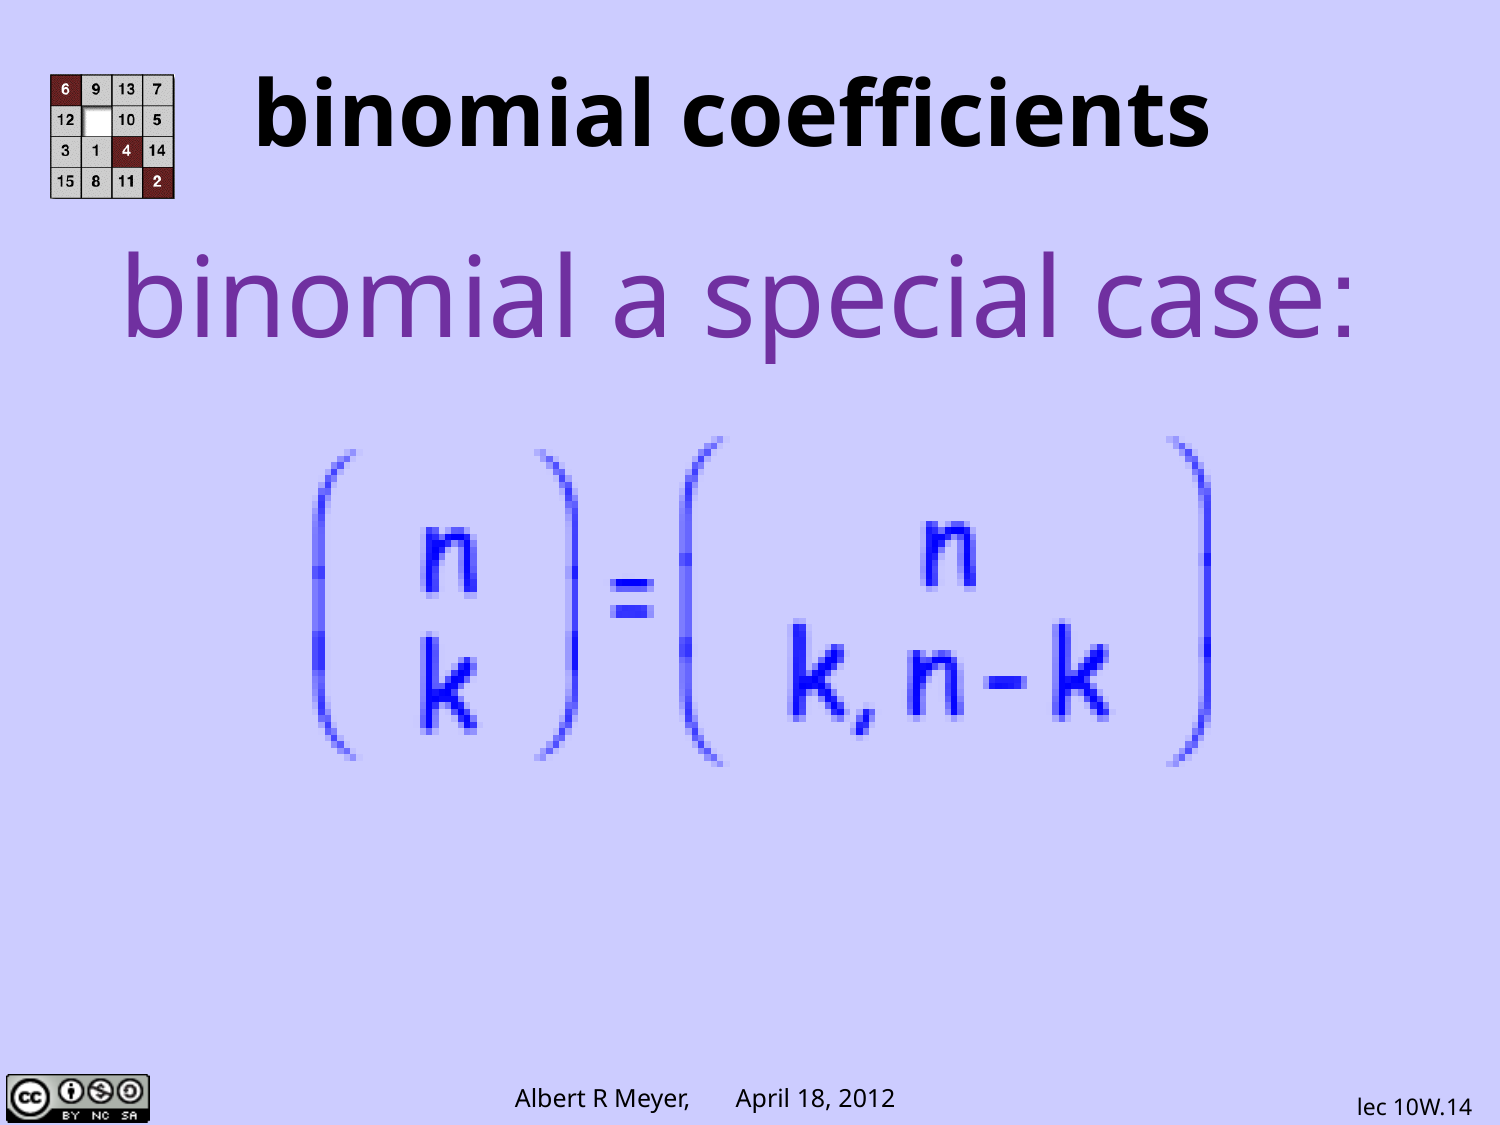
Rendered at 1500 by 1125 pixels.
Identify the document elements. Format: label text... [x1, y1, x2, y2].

text_box binomial coefficients [237, 50, 1233, 170]
text_box binomial a special case: [104, 217, 1375, 368]
picture [50, 74, 175, 199]
picture [6, 1074, 150, 1123]
slide_number lec 10W.14 [1049, 1084, 1488, 1125]
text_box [299, 423, 1217, 775]
